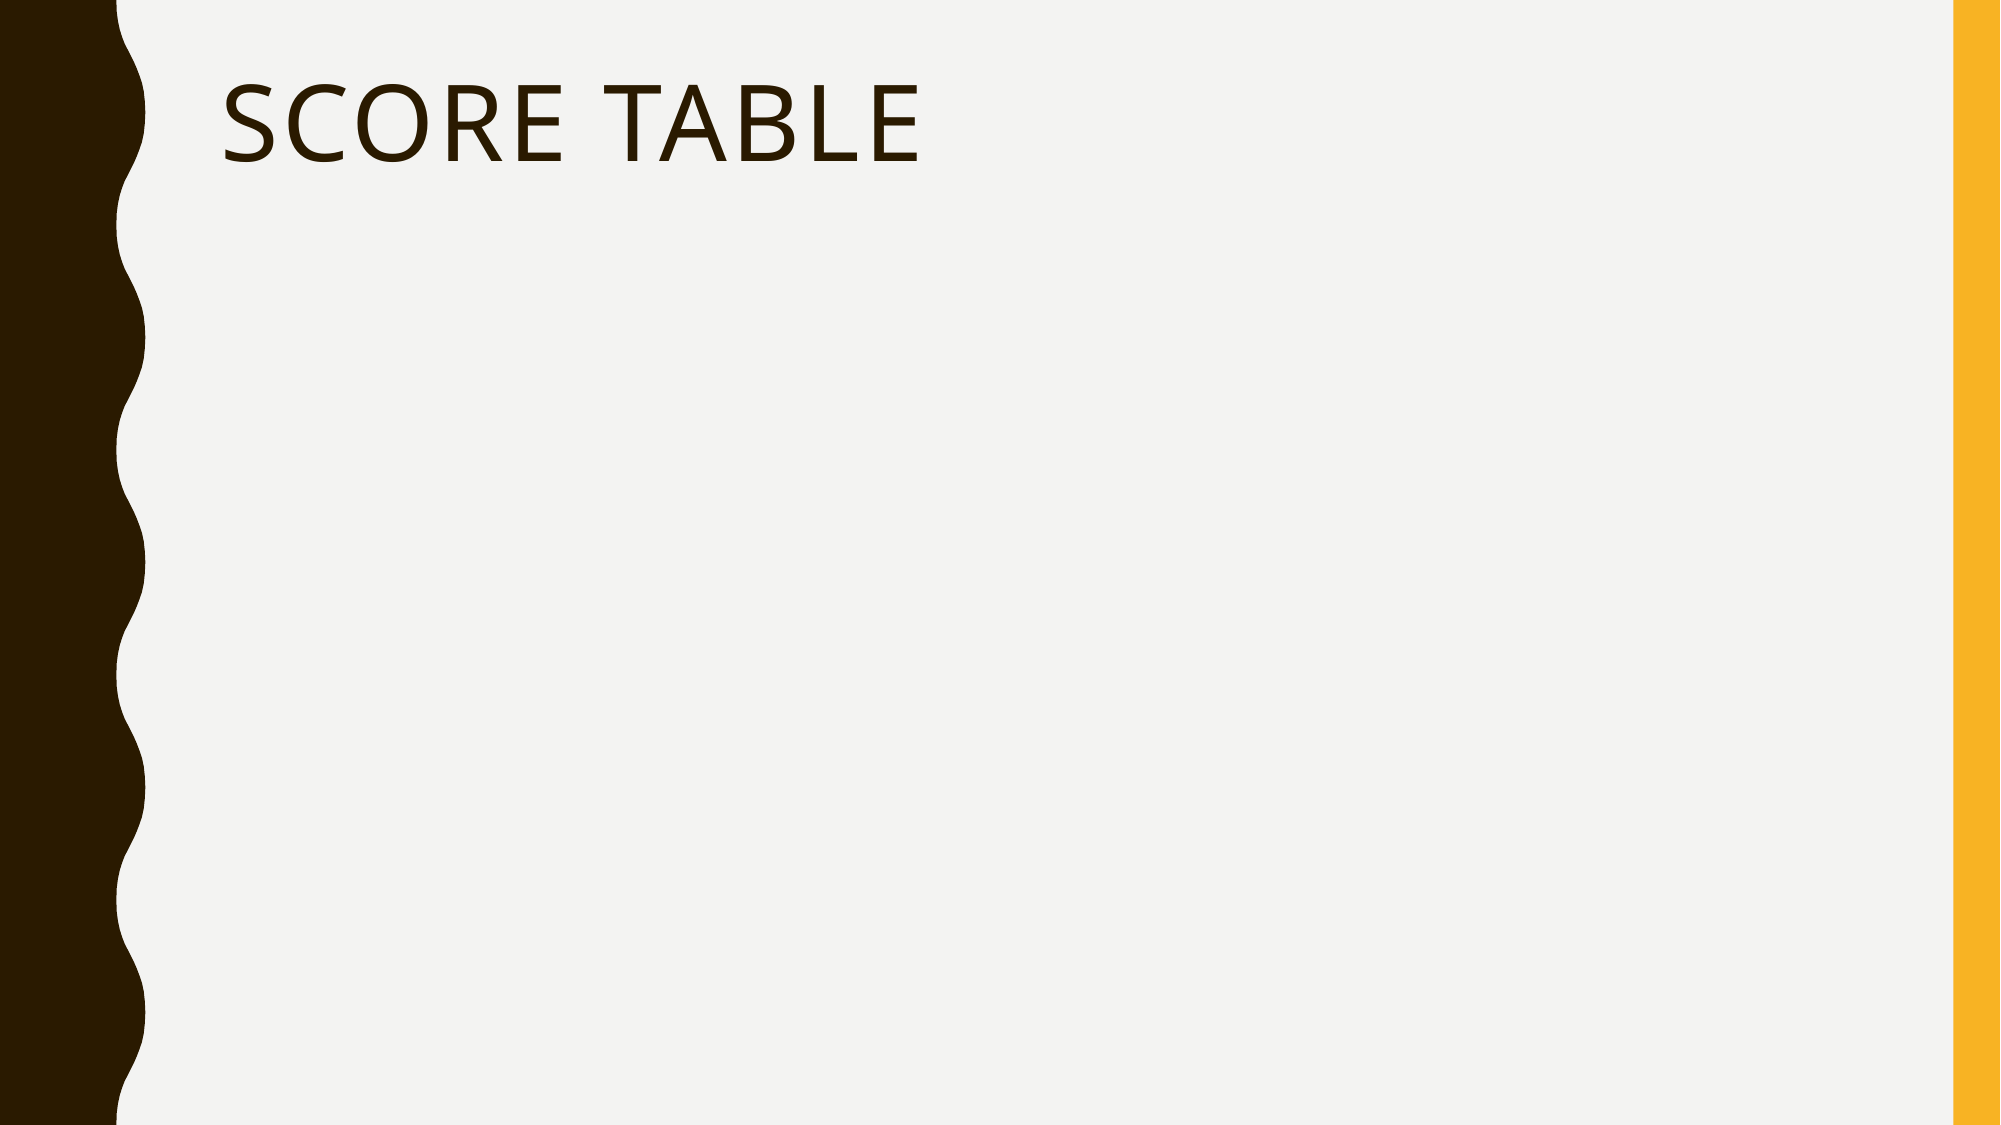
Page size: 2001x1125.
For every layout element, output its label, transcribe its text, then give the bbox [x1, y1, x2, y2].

title Score table [205, 62, 1875, 308]
